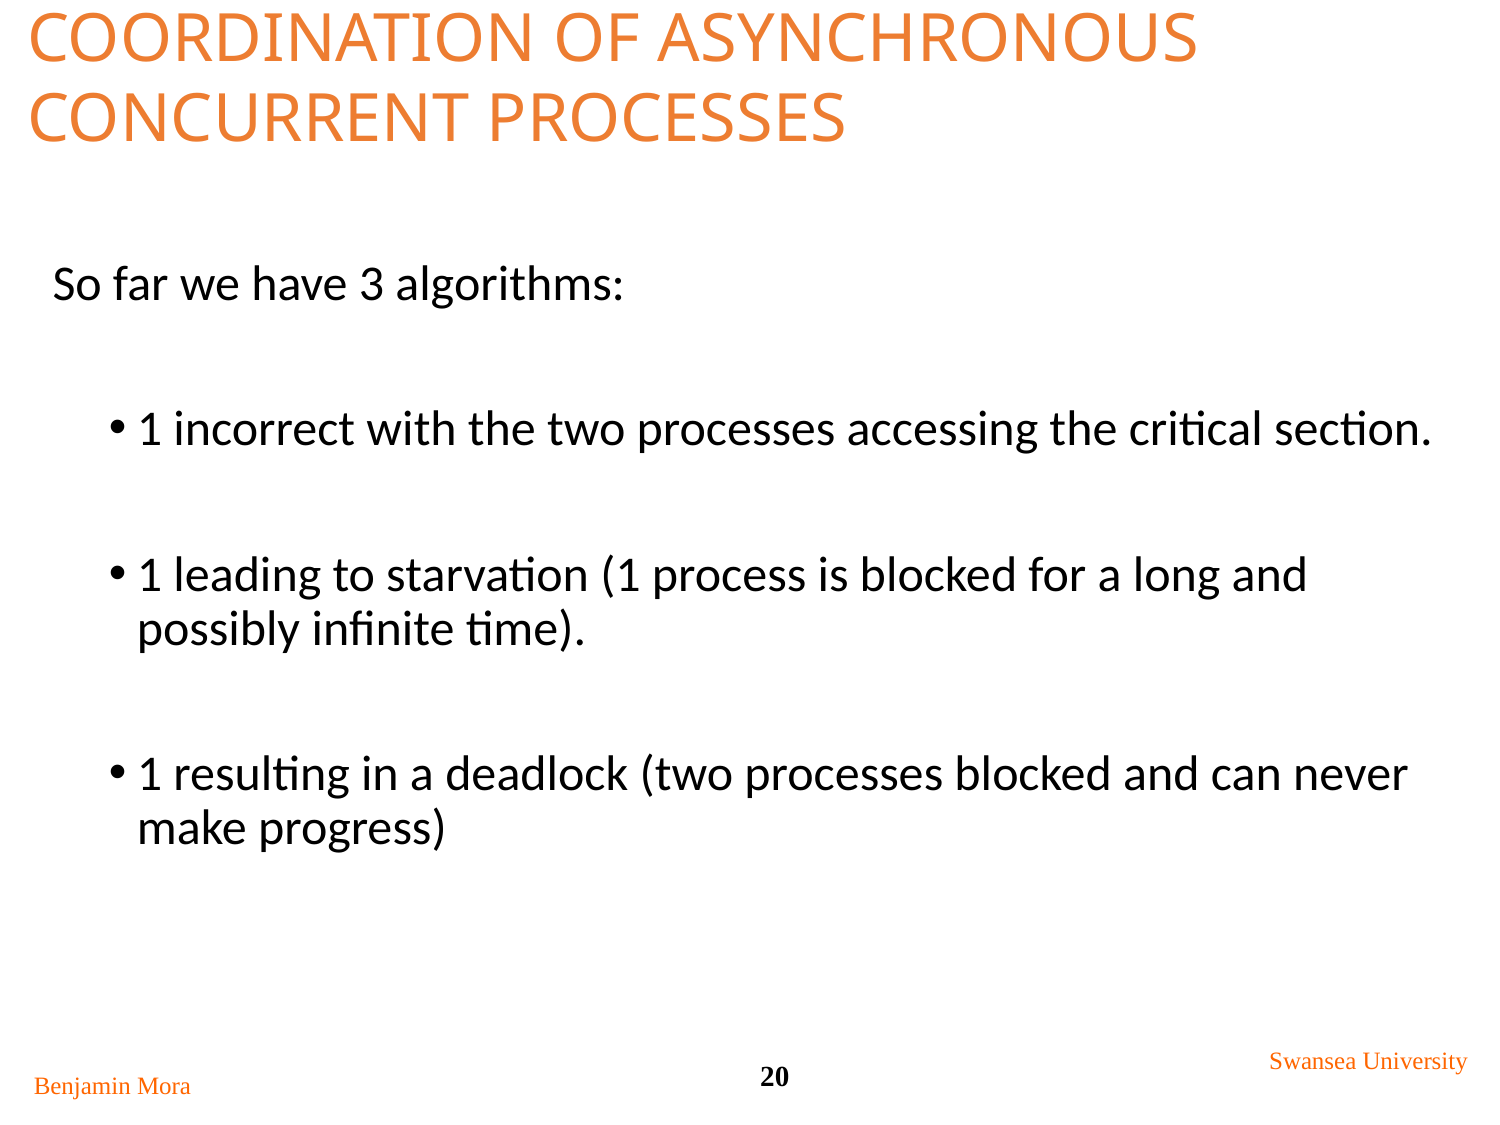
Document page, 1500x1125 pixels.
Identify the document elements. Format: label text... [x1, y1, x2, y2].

text_box Benjamin Mora [12, 1062, 213, 1108]
text_box Coordination of Asynchronous Concurrent processes [12, 24, 1463, 163]
text_box Swansea University [1249, 1037, 1488, 1083]
text_box 20 [675, 1049, 875, 1100]
list So far we have 3 algorithms: 1 incorrect with the two processes accessing the critical section. 1 leading to starvation (1 process is blocked for a long and possibly infinite time). 1 resulting in a deadlock (two processes blocked and can never make progress) [37, 249, 1463, 1038]
